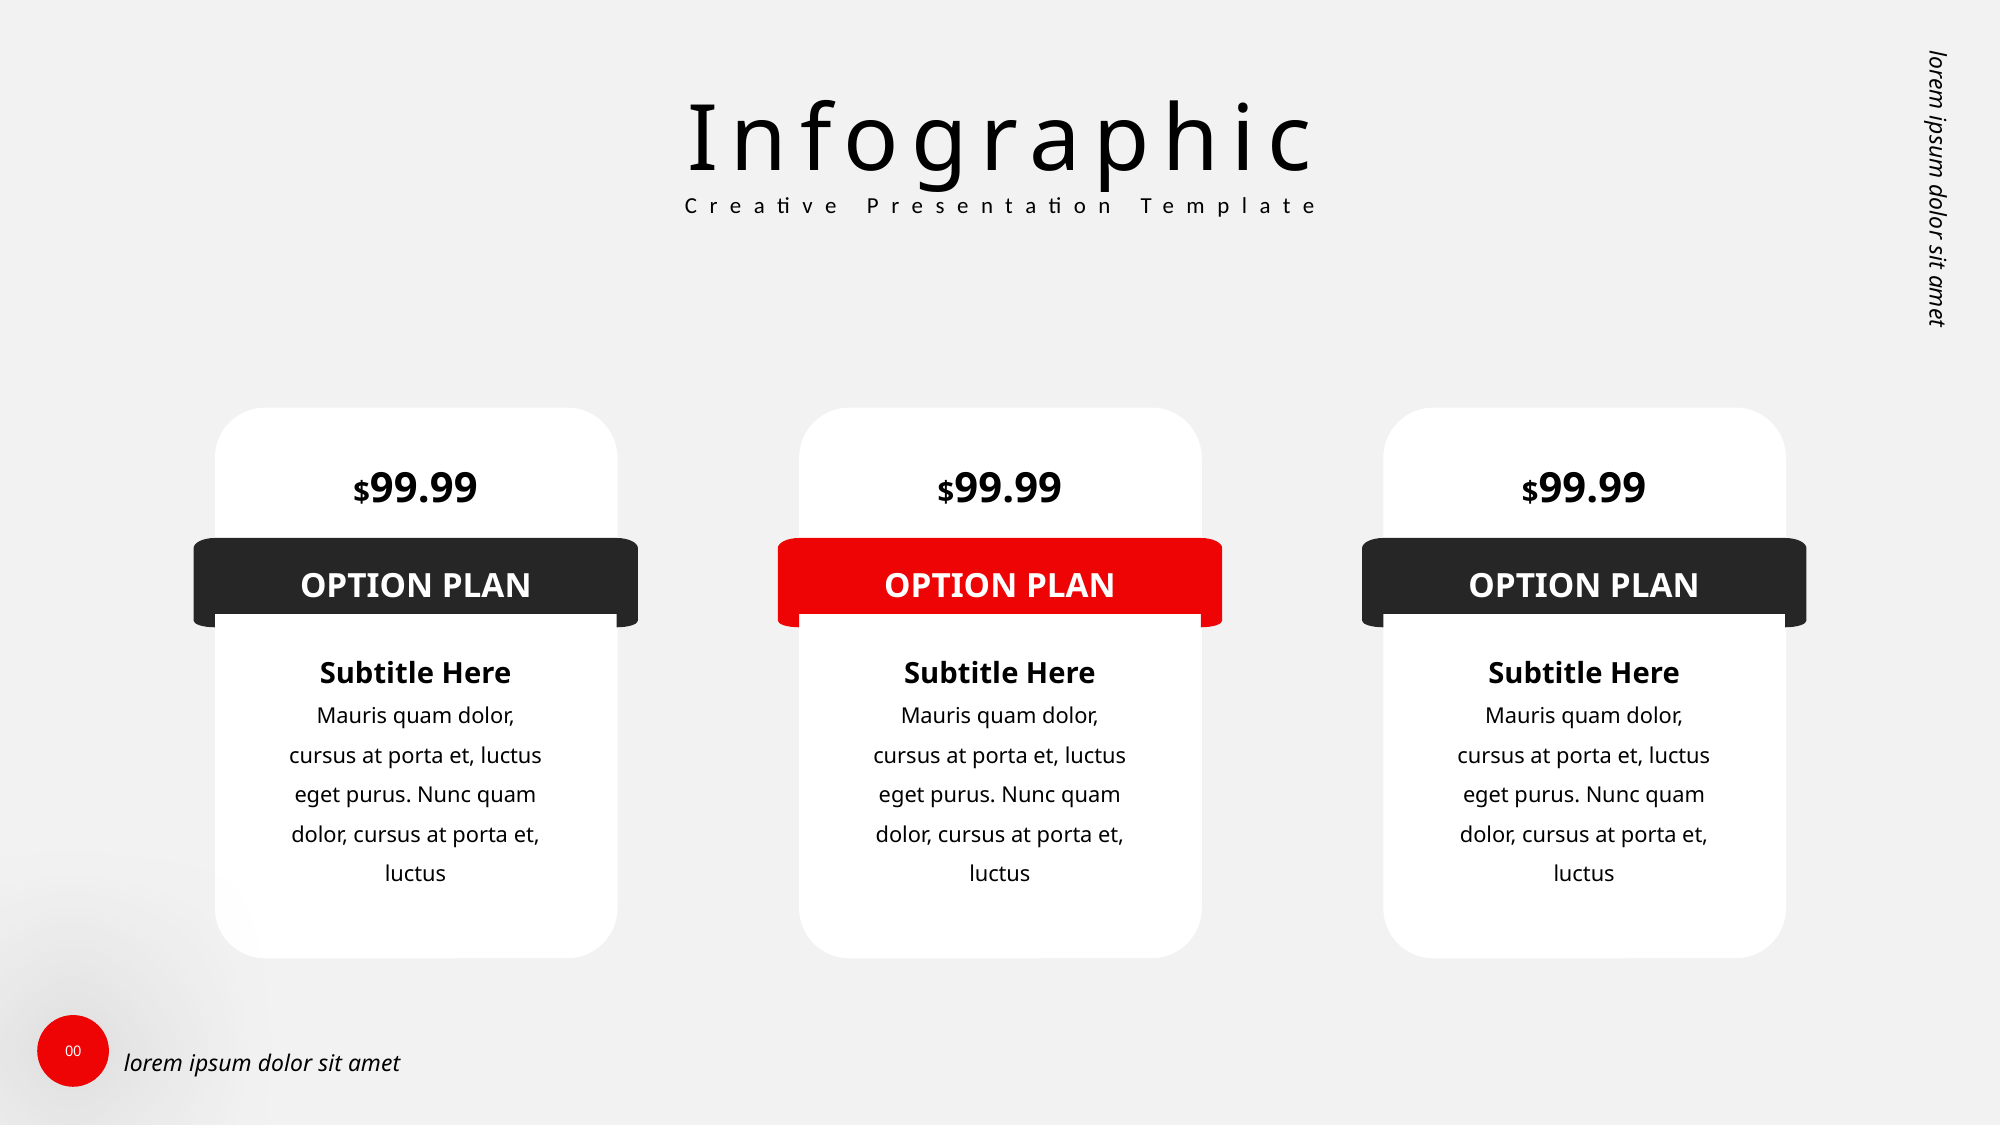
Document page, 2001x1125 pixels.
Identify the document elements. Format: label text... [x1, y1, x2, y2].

text_box lorem ipsum dolor sit amet [1917, 35, 1974, 516]
text_box $99.99 [1448, 431, 1721, 515]
text_box [798, 614, 1203, 960]
text_box OPTION PLAN [777, 537, 1223, 628]
text_box Subtitle Here Mauris quam dolor, cursus at porta et, luctus eget purus. Nunc quam dolor, cursus at porta et, luctus [863, 632, 1136, 890]
text_box OPTION PLAN [1362, 537, 1807, 628]
text_box [1382, 614, 1788, 960]
text_box lorem ipsum dolor sit amet [109, 1027, 589, 1083]
text_box Subtitle Here Mauris quam dolor, cursus at porta et, luctus eget purus. Nunc quam dolor, cursus at porta et, luctus [1448, 632, 1721, 890]
text_box [1382, 406, 1788, 538]
text_box [798, 406, 1203, 538]
text_box $99.99 [279, 431, 552, 515]
text_box Subtitle Here Mauris quam dolor, cursus at porta et, luctus eget purus. Nunc quam dolor, cursus at porta et, luctus [279, 632, 552, 890]
text_box OPTION PLAN [193, 537, 638, 628]
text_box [646, 71, 1354, 227]
text_box $99.99 [863, 431, 1136, 515]
text_box [213, 614, 619, 960]
text_box 00 [36, 1014, 109, 1088]
text_box [213, 406, 619, 538]
